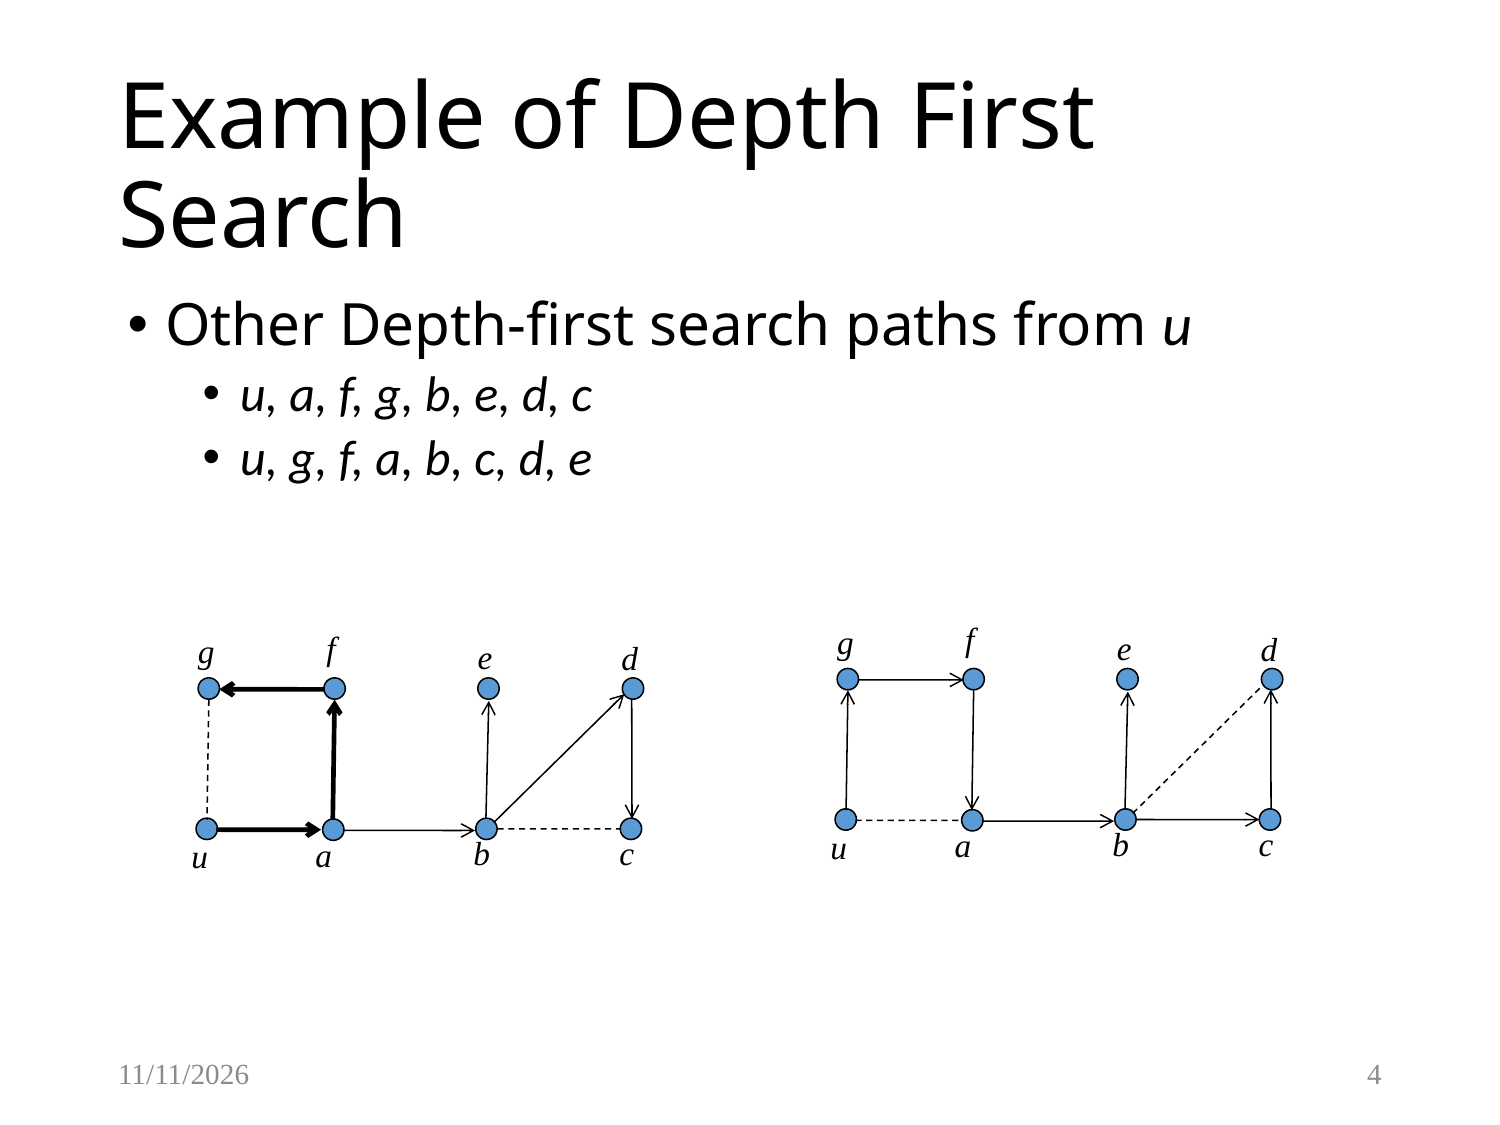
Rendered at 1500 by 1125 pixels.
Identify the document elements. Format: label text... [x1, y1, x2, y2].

title Example of Depth First Search [103, 59, 1397, 278]
text_box a [300, 826, 354, 882]
text_box d [1245, 620, 1299, 676]
list Other Depth-first search paths from u u, a, f, g, b, e, d, c u, g, f, a, b, c, d, e [112, 287, 1388, 596]
text_box [964, 690, 980, 811]
text_box [493, 694, 625, 823]
text_box b [458, 824, 512, 880]
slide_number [103, 1042, 441, 1103]
text_box [481, 700, 496, 819]
text_box [622, 685, 644, 700]
text_box e [1102, 619, 1156, 675]
text_box [962, 809, 983, 817]
text_box [858, 672, 964, 688]
text_box [1116, 675, 1139, 690]
text_box [477, 684, 500, 700]
text_box [323, 818, 344, 826]
text_box g [183, 622, 237, 678]
text_box [327, 699, 342, 820]
text_box u [815, 818, 869, 874]
text_box [837, 669, 859, 690]
text_box [1260, 808, 1280, 815]
text_box u [176, 828, 230, 883]
text_box [1115, 808, 1136, 815]
text_box b [1097, 815, 1151, 871]
text_box c [1243, 815, 1297, 871]
text_box [1261, 676, 1283, 690]
text_box d [606, 629, 660, 685]
text_box [621, 818, 641, 824]
text_box [835, 808, 857, 818]
text_box [624, 698, 640, 819]
text_box a [939, 817, 993, 872]
text_box f [311, 619, 365, 675]
text_box [196, 818, 218, 828]
text_box c [604, 824, 658, 880]
text_box [219, 682, 325, 697]
text_box e [462, 629, 517, 684]
text_box g [822, 613, 876, 669]
text_box [476, 818, 496, 824]
slide_number 4 [1059, 1042, 1397, 1103]
text_box [962, 668, 985, 690]
text_box f [950, 610, 1004, 665]
text_box [323, 677, 346, 700]
text_box [198, 678, 220, 700]
